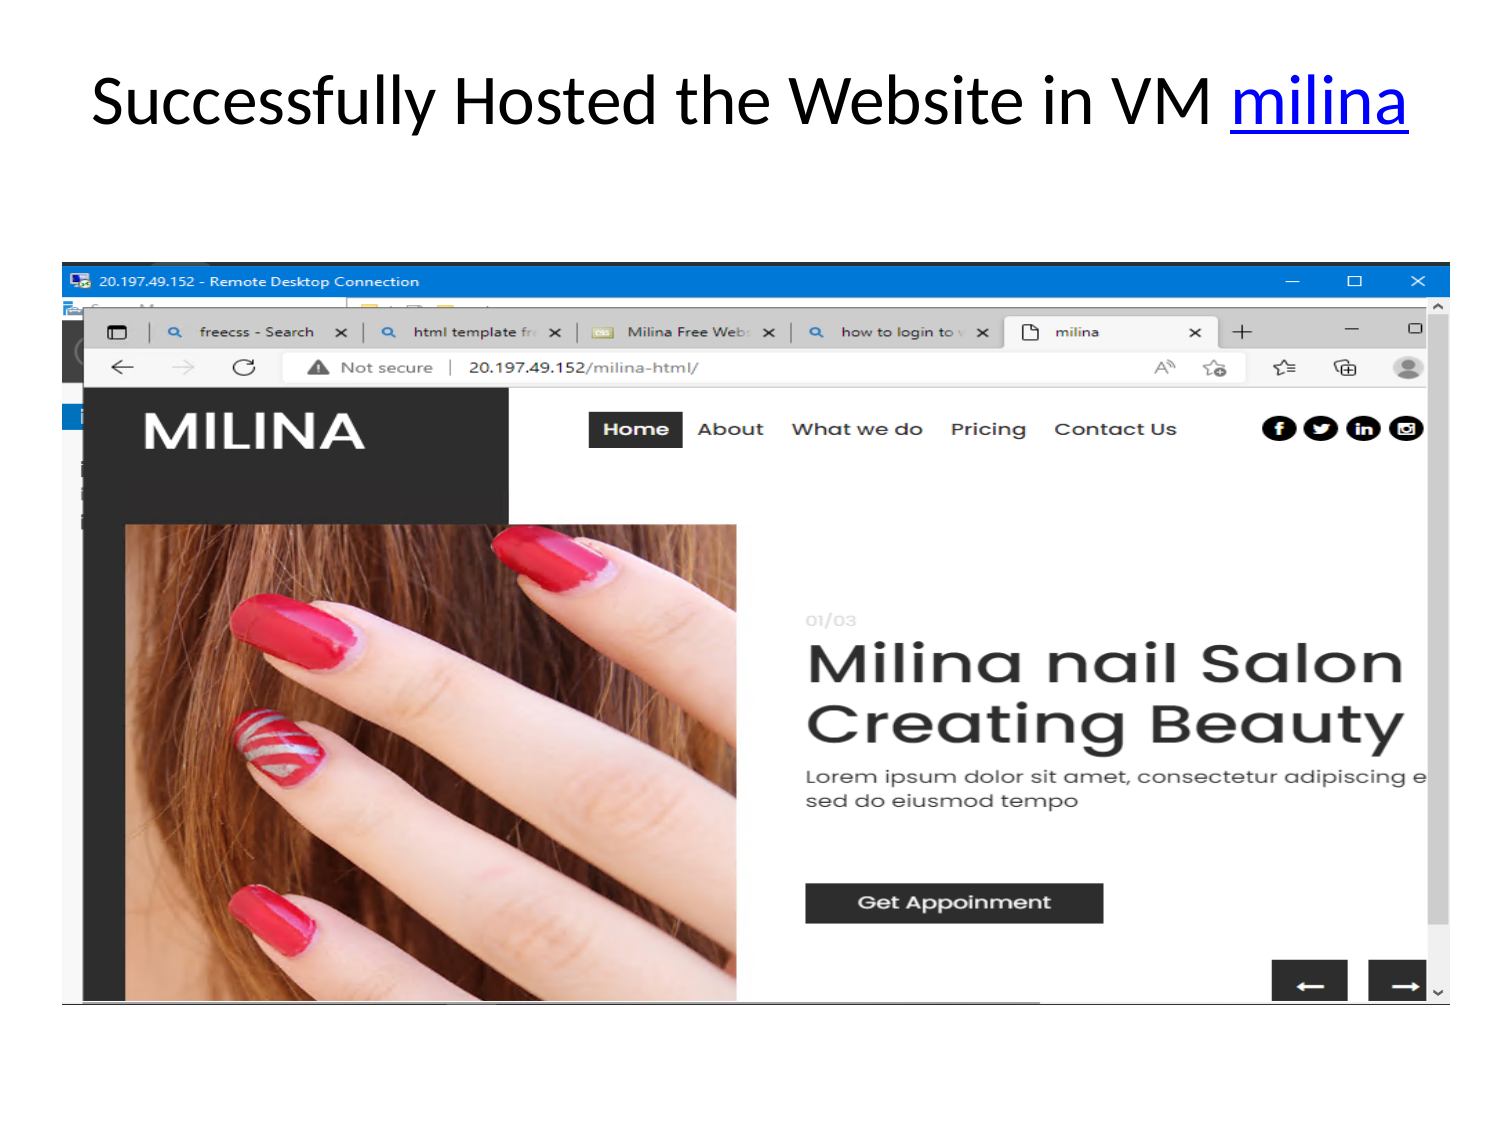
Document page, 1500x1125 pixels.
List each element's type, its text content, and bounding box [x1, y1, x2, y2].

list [62, 262, 1451, 1006]
title Successfully Hosted the Website in VM milina [75, 45, 1425, 233]
